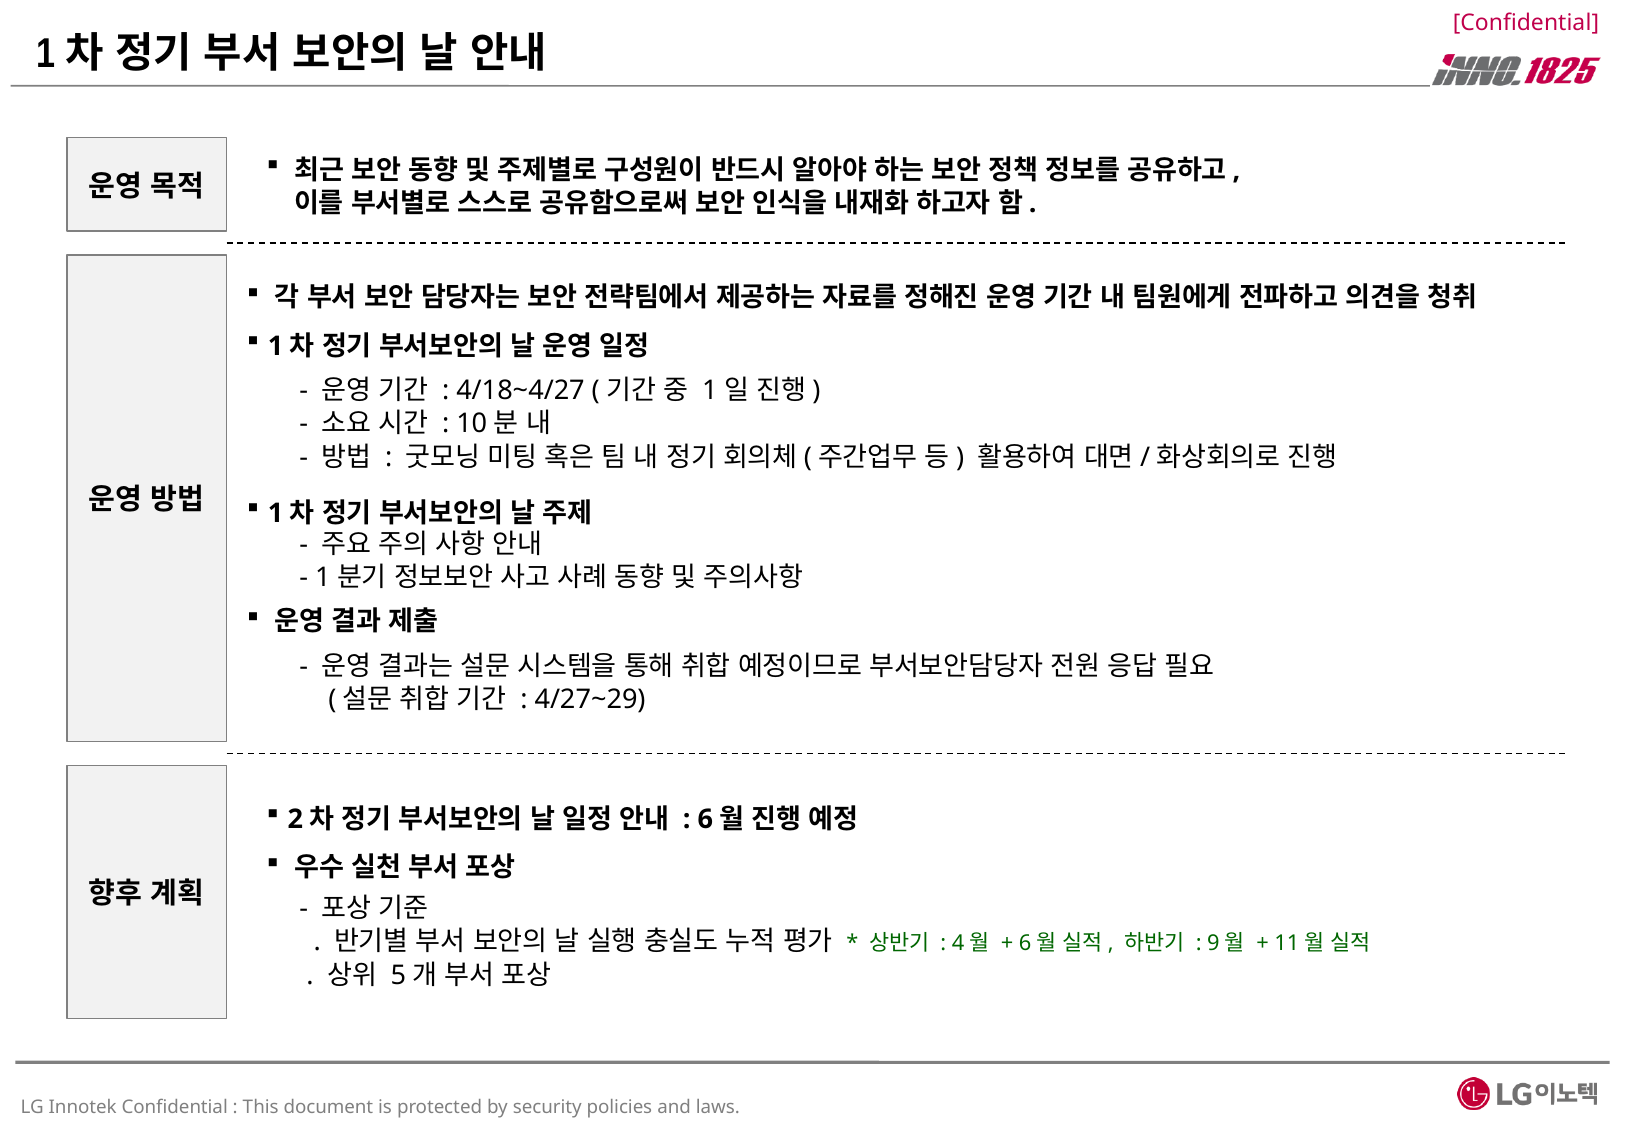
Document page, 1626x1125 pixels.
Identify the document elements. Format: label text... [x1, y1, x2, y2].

text_box 운영 방법 [67, 254, 227, 742]
text_box 1차 정기 부서 보안의 날 안내 [21, 10, 654, 92]
text_box - 주요 주의 사항 안내 - 1분기 정보보안 사고 사례 동향 및 주의사항 [284, 518, 1363, 600]
text_box - 운영 기간 : 4/18~4/27 (기간 중 1일 진행) - 소요 시간 : 10분 내 - 방법 : 굿모닝 미팅 혹은 팀 내 정기 회의체(주간업무 등) 활용하여 대면/화상회의로 진행 [284, 364, 1363, 479]
text_box - 운영 결과는 설문 시스템을 통해 취합 예정이므로 부서보안담당자 전원 응답 필요 (설문 취합 기간 : 4/27~29) [284, 640, 1363, 722]
text_box 최근 보안 동향 및 주제별로 구성원이 반드시 알아야 하는 보안 정책 정보를 공유하고, 이를 부서별로 스스로 공유함으로써 보안 인식을 내재화 하고자 함. [251, 143, 1554, 226]
text_box 운영 목적 [67, 137, 227, 231]
picture [1457, 1077, 1597, 1110]
text_box - 포상 기준 . 반기별 부서 보안의 날 실행 충실도 누적 평가 * 상반기 : 4월 + 6월 실적, 하반기 : 9월 + 11월 실적 . 상위 5개 부서 포상 [284, 882, 1556, 997]
text_box 각 부서 보안 담당자는 보안 전략팀에서 제공하는 자료를 정해진 운영 기간 내 팀원에게 전파하고 의견을 청취 1차 정기 부서보안의 날 운영 일정 1차 정기 부서보안의 날 주제 운영 결과 제출 [232, 255, 1492, 644]
text_box 2차 정기 부서보안의 날 일정 안내 : 6월 진행 예정 우수 실천 부서 포상 [251, 777, 1554, 890]
text_box 향후 계획 [67, 765, 227, 1019]
picture [1430, 53, 1603, 88]
